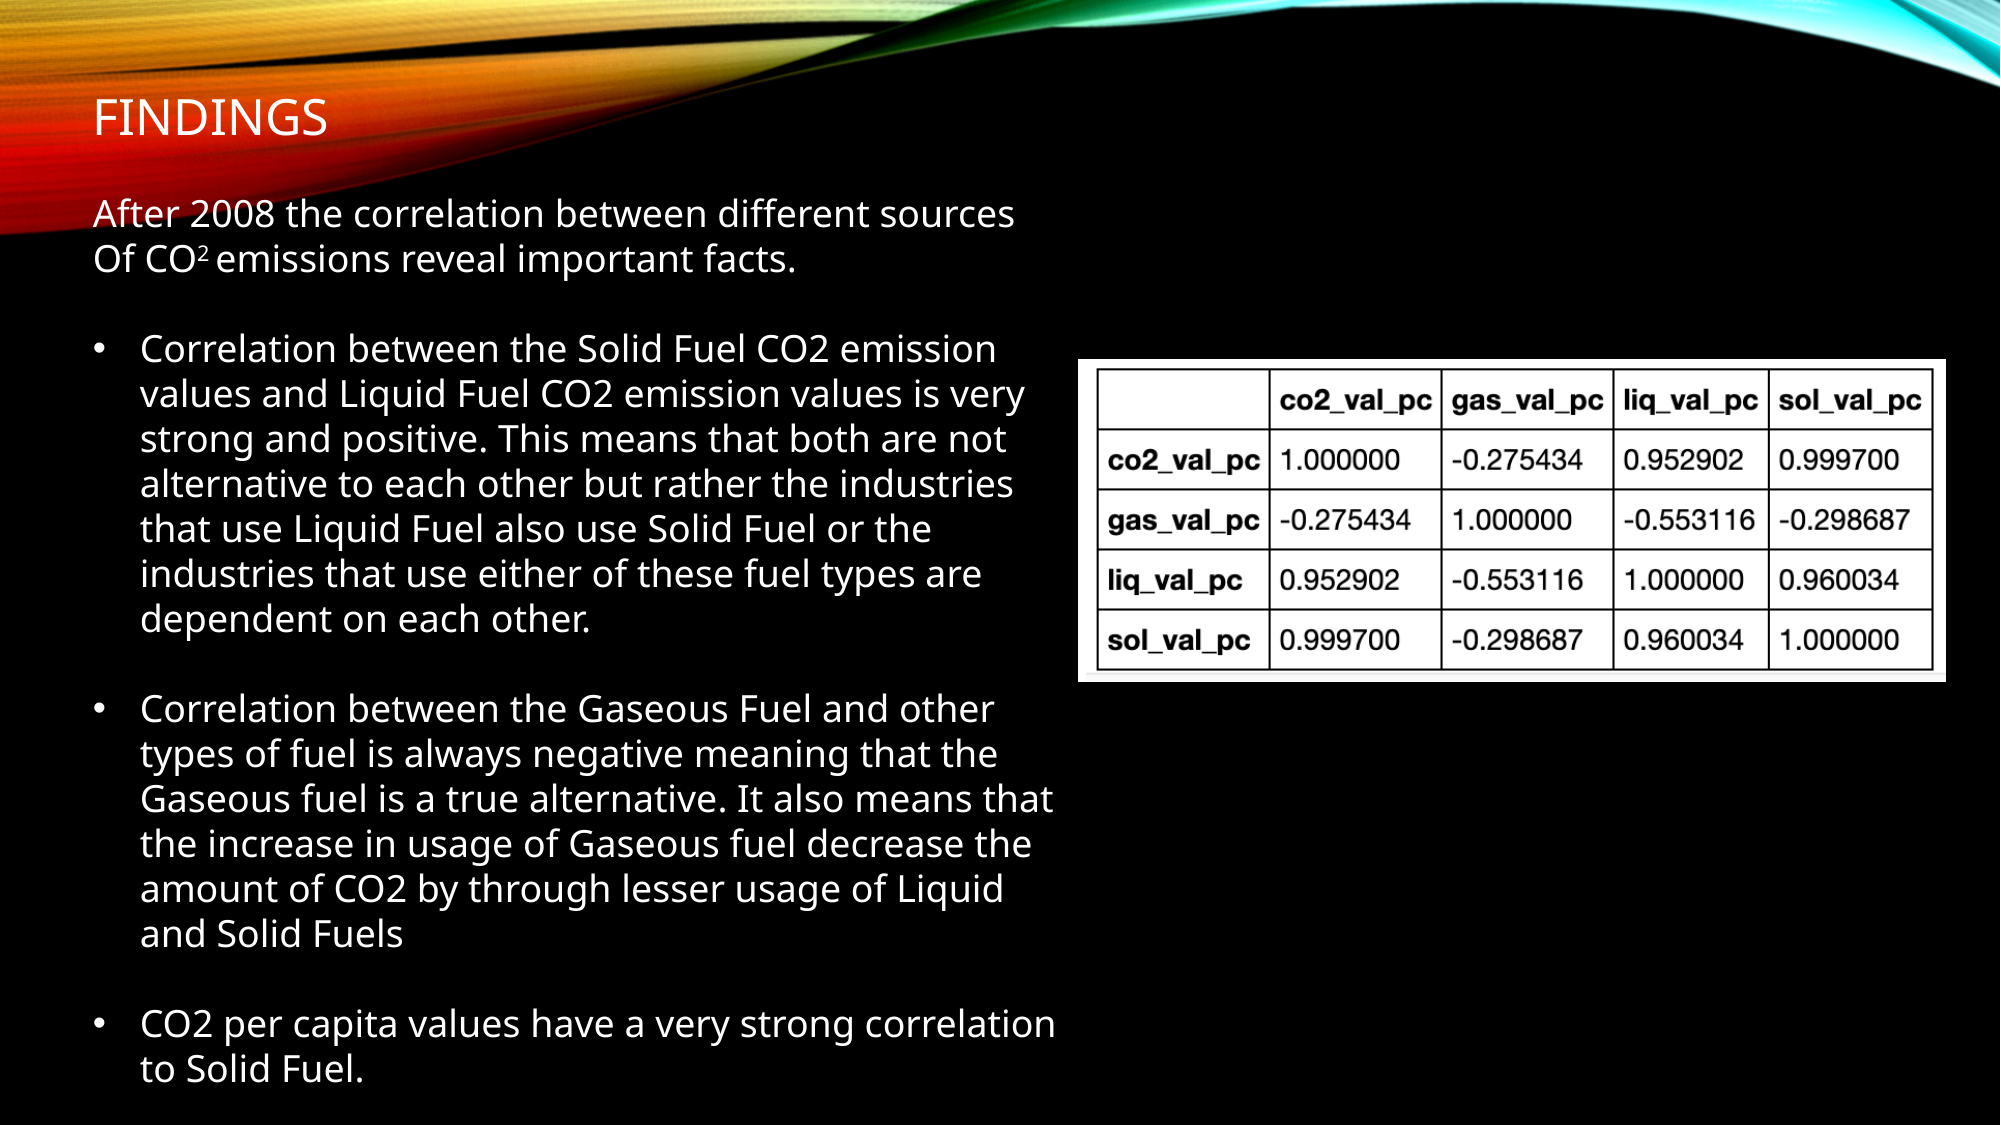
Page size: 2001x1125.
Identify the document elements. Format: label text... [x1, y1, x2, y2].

picture [1077, 358, 1946, 683]
text_box FINDINGS After 2008 the correlation between different sources Of CO2 emissions reveal important facts. Correlation between the Solid Fuel CO2 emission values and Liquid Fuel CO2 emission values is very strong and positive. This means that both are not alternative to each other but rather the industries that use Liquid Fuel also use Solid Fuel or the industries that use either of these fuel types are dependent on each other. Correlation between the Gaseous Fuel and other types of fuel is always negative meaning that the Gaseous fuel is a true alternative. It also means that the increase in usage of Gaseous fuel decrease the amount of CO2 by through lesser usage of Liquid and Solid Fuels CO2 per capita values have a very strong correlation to Solid Fuel. [78, 77, 1079, 1098]
picture [0, 0, 2000, 237]
